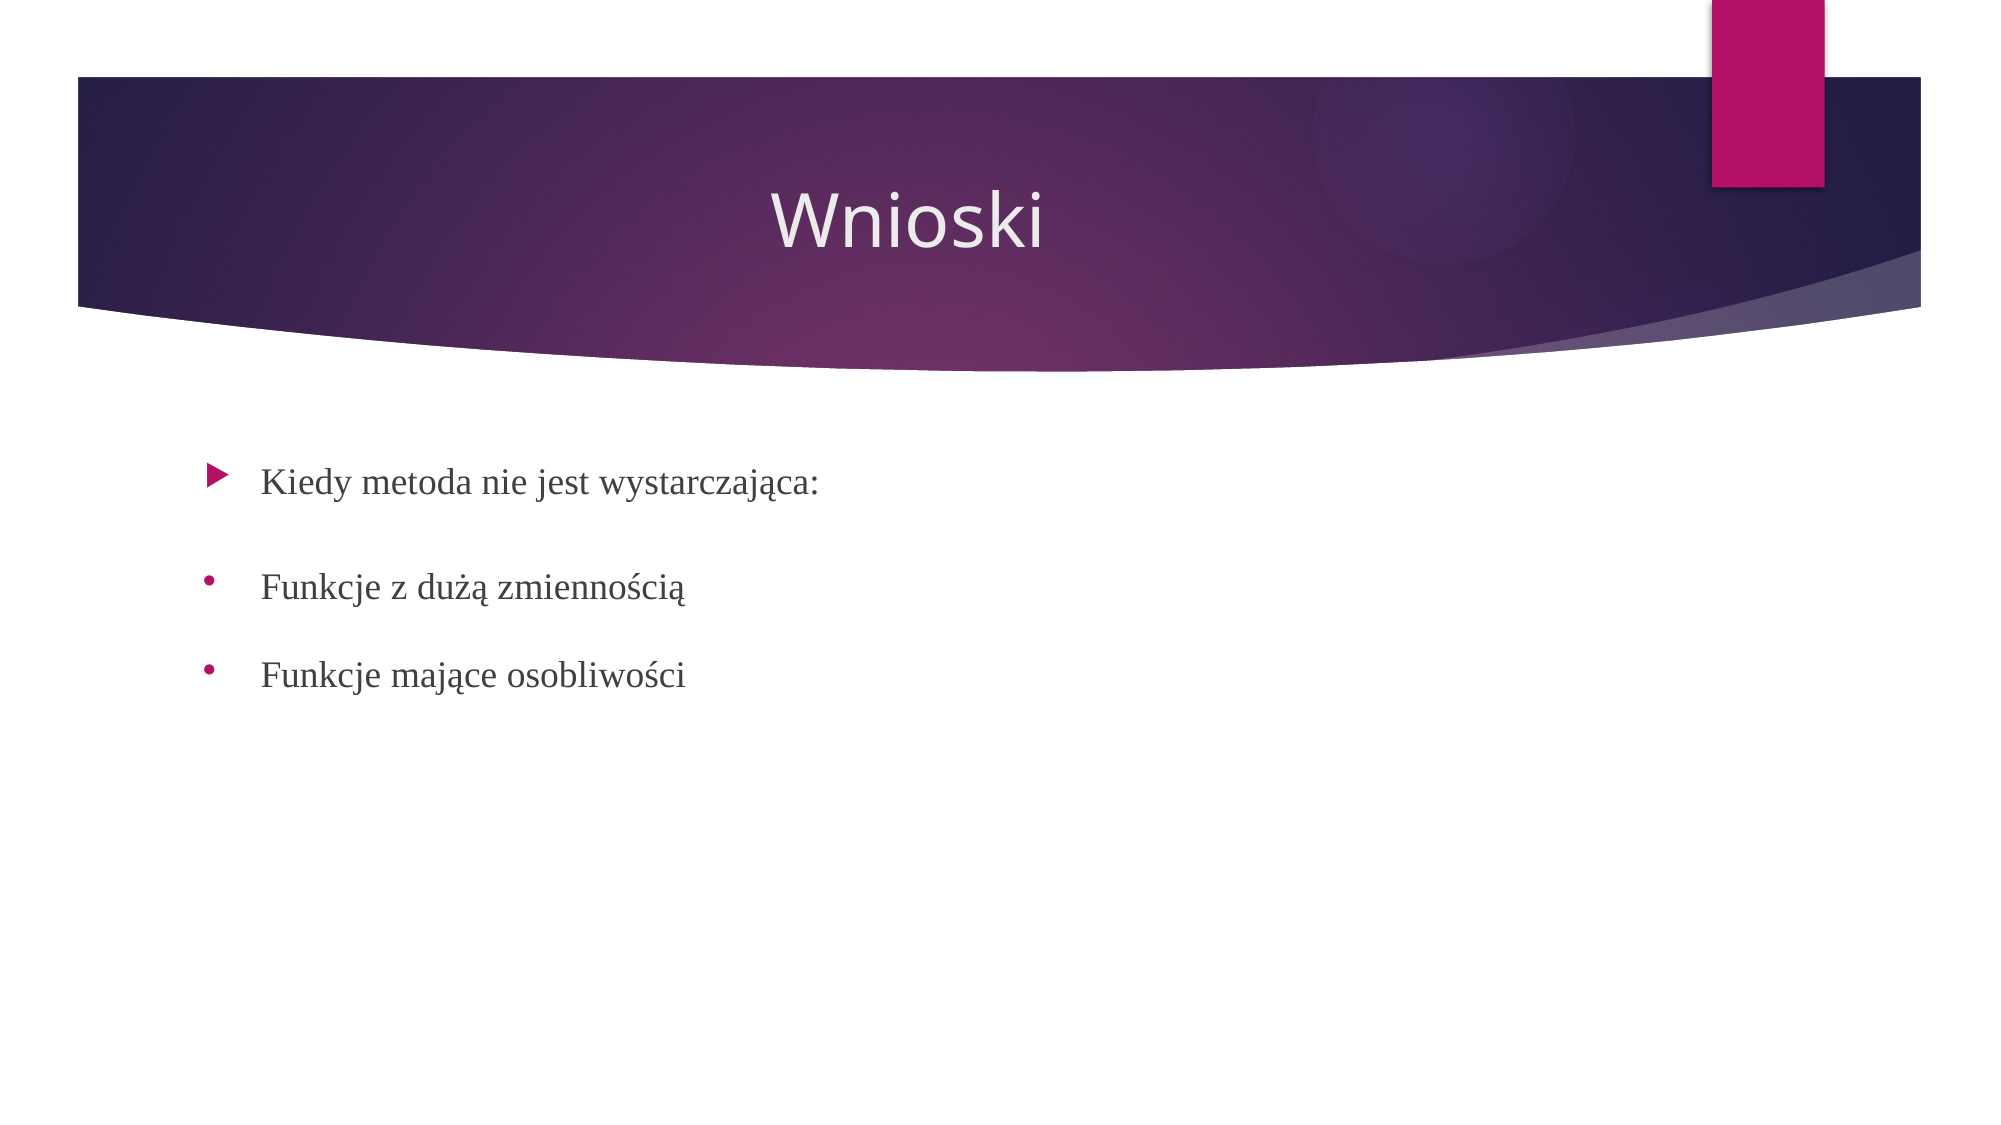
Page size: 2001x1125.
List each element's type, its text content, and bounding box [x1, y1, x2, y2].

title Wnioski [189, 159, 1627, 276]
list Kiedy metoda nie jest wystarczająca: Funkcje z dużą zmiennością Funkcje mające osobliwości [189, 427, 1638, 988]
